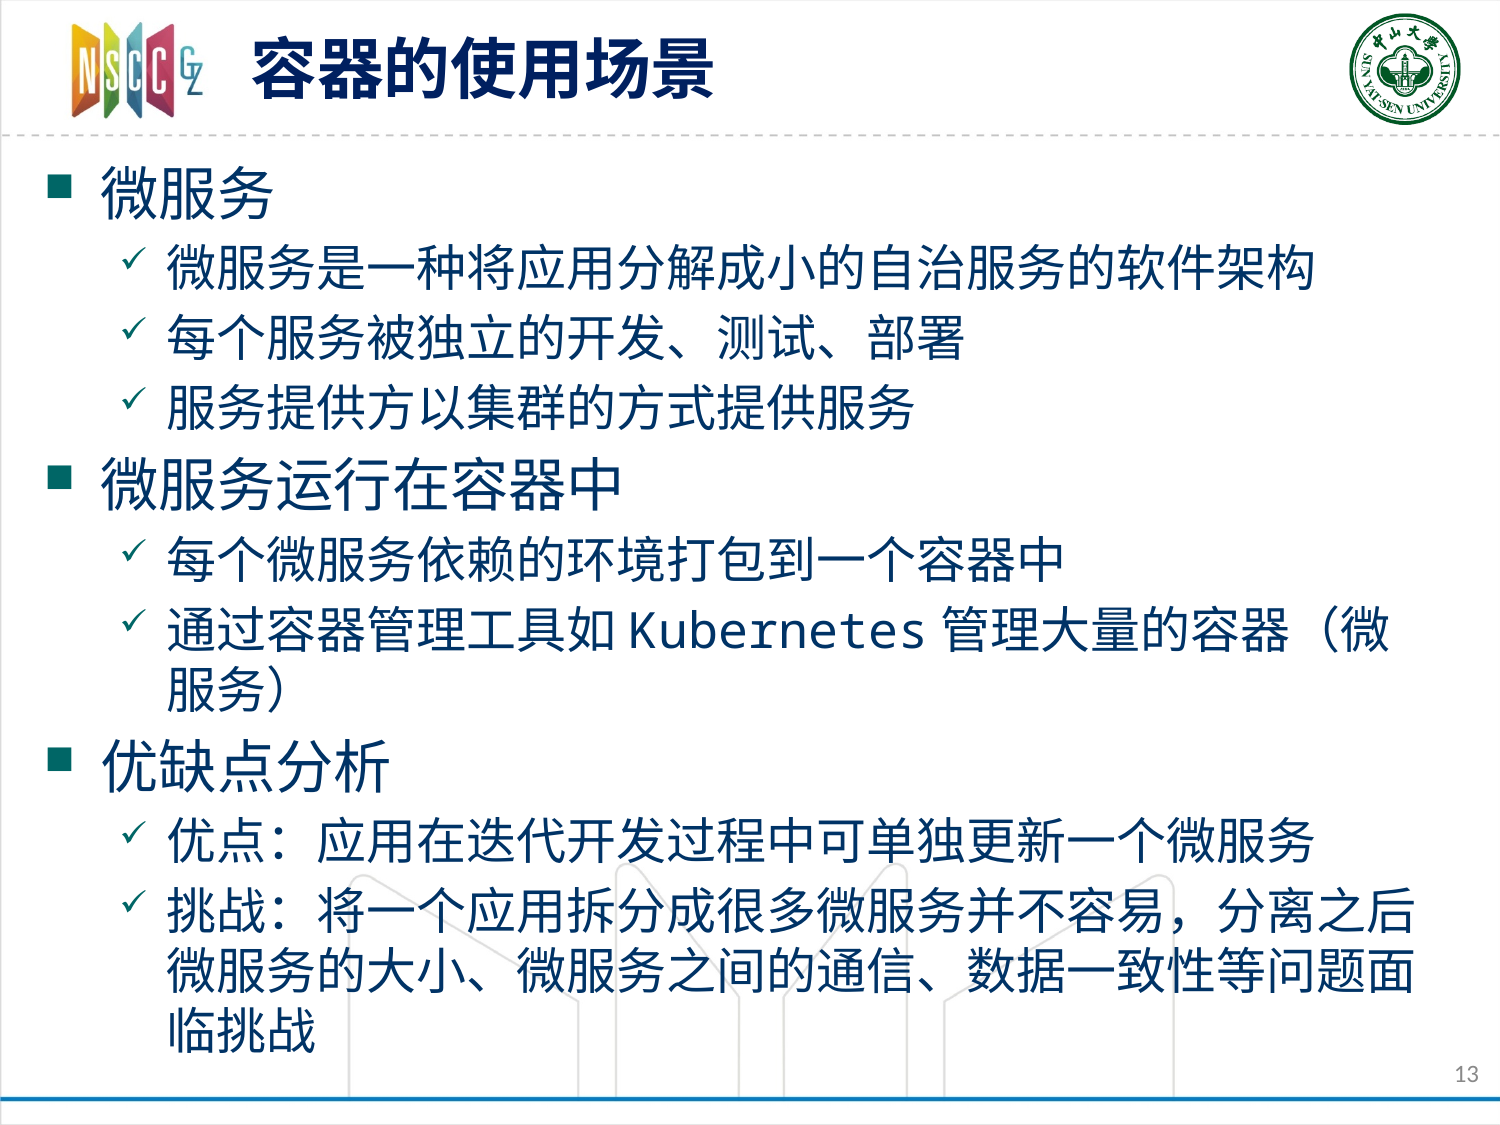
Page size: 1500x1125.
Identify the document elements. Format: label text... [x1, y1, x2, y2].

text_box 容器的使用场景 [235, 18, 1324, 114]
picture [0, 0, 1500, 1125]
list 微服务 微服务是一种将应用分解成小的自治服务的软件架构 每个服务被独立的开发、测试、部署 服务提供方以集群的方式提供服务 微服务运行在容器中 每个微服务依赖的环境打包到一个容器中 通过容器管理工具如Kubernetes管理大量的容器（微服务） 优缺点分析 优点：应用在迭代开发过程中可单独更新一个微服务 挑战：将一个应用拆分成很多微服务并不容易，分离之后微服务的大小、微服务之间的通信、数据一致性等问题面临挑战 [29, 149, 1436, 1083]
slide_number 13 [1144, 1042, 1495, 1103]
